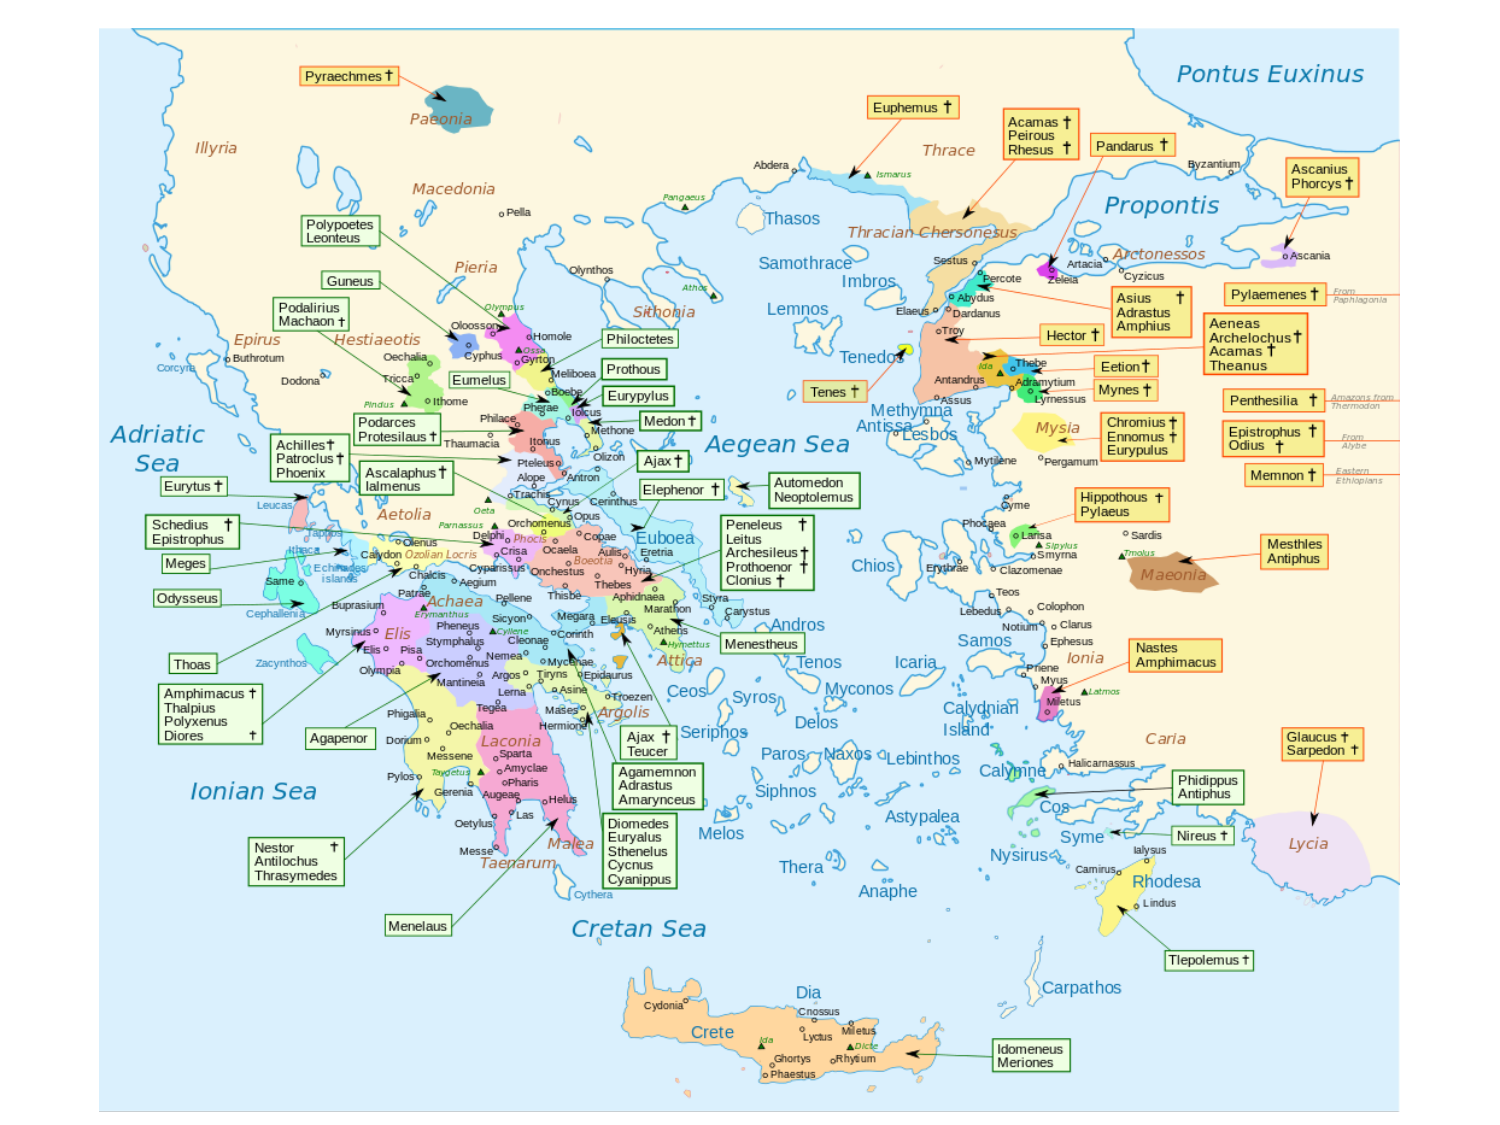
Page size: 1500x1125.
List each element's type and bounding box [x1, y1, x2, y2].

list [99, 28, 1401, 1114]
